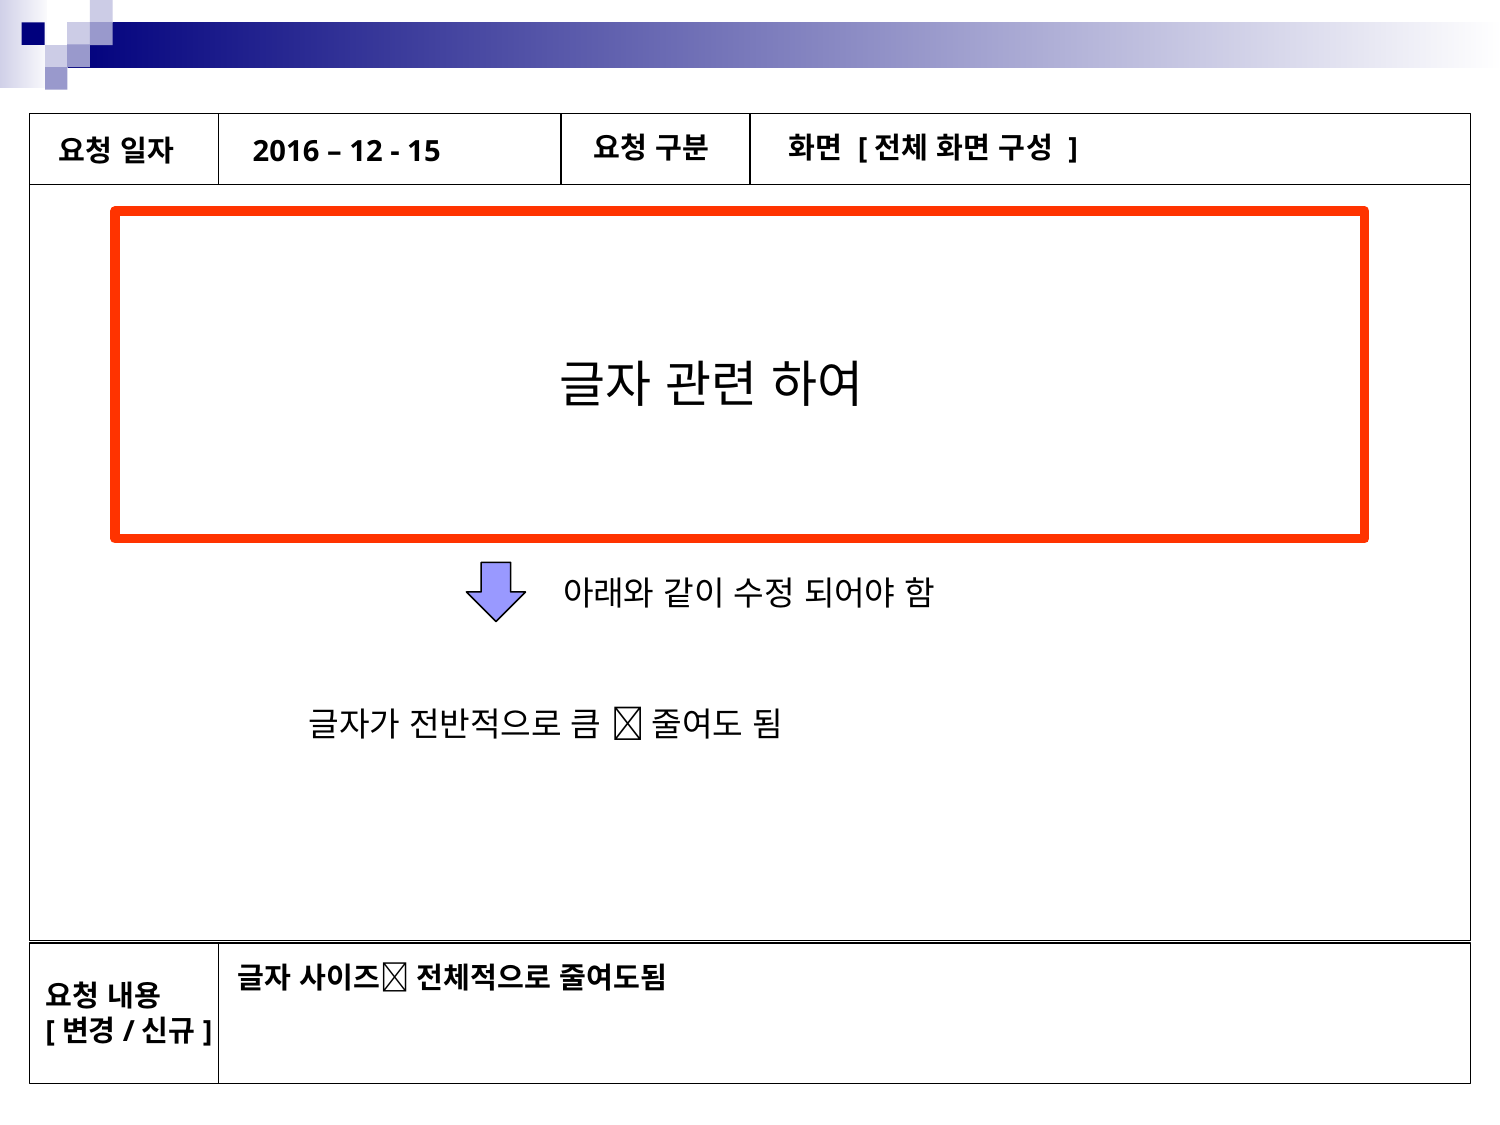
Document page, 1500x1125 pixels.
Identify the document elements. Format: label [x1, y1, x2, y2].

text_box [29, 113, 1471, 1084]
